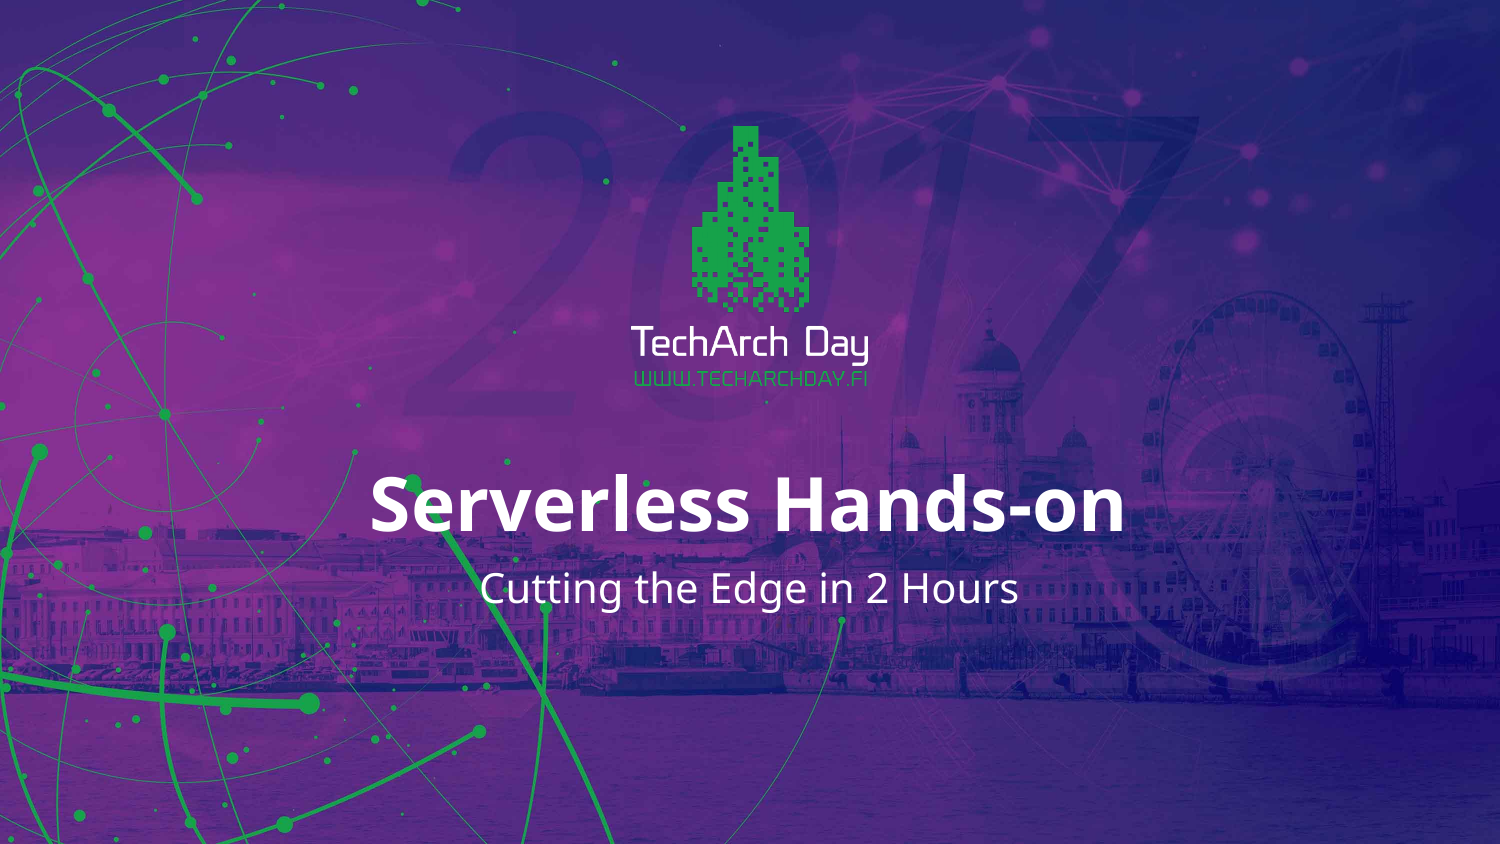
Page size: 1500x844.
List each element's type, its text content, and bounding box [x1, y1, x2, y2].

list Cutting the Edge in 2 Hours [394, 561, 1105, 639]
title Serverless Hands-on [187, 456, 1311, 584]
picture [0, 0, 1500, 844]
